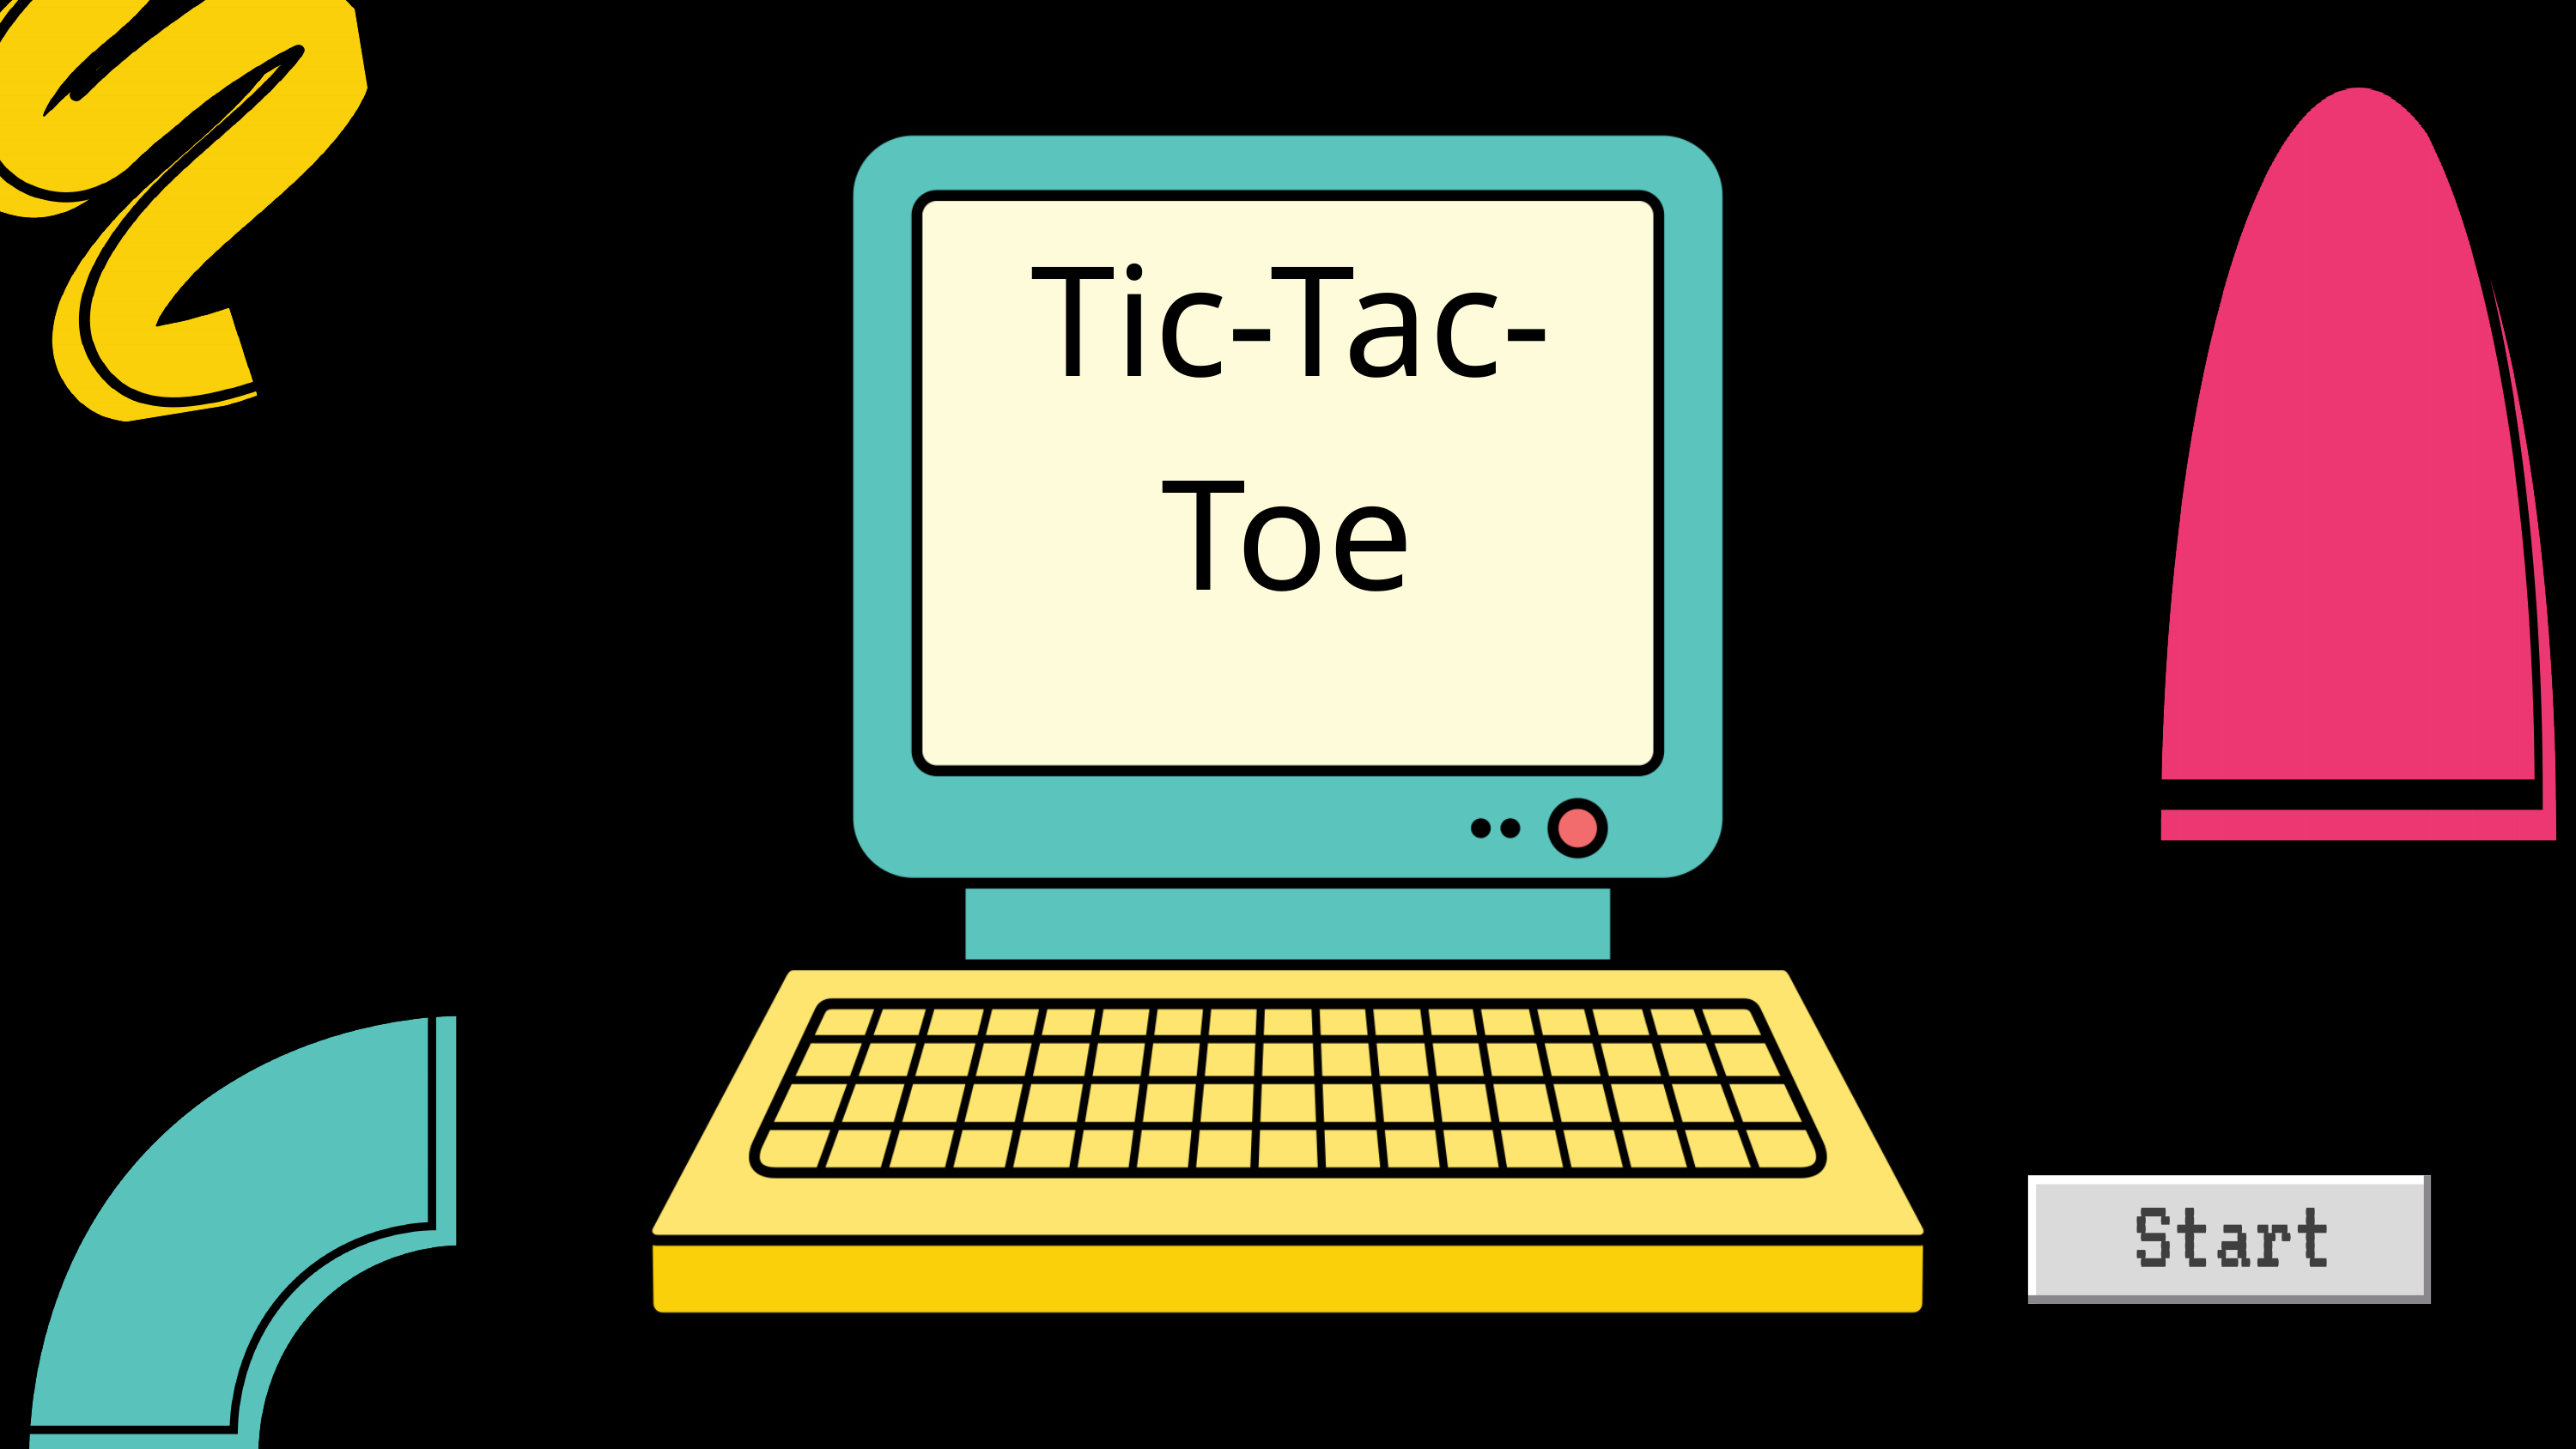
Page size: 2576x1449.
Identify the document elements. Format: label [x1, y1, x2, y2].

text_box [2027, 1175, 2432, 1304]
text_box [0, 992, 457, 1449]
text_box [2139, 27, 2556, 841]
text_box [641, 124, 1935, 1324]
text_box [0, 0, 415, 443]
text_box [947, 227, 1629, 669]
